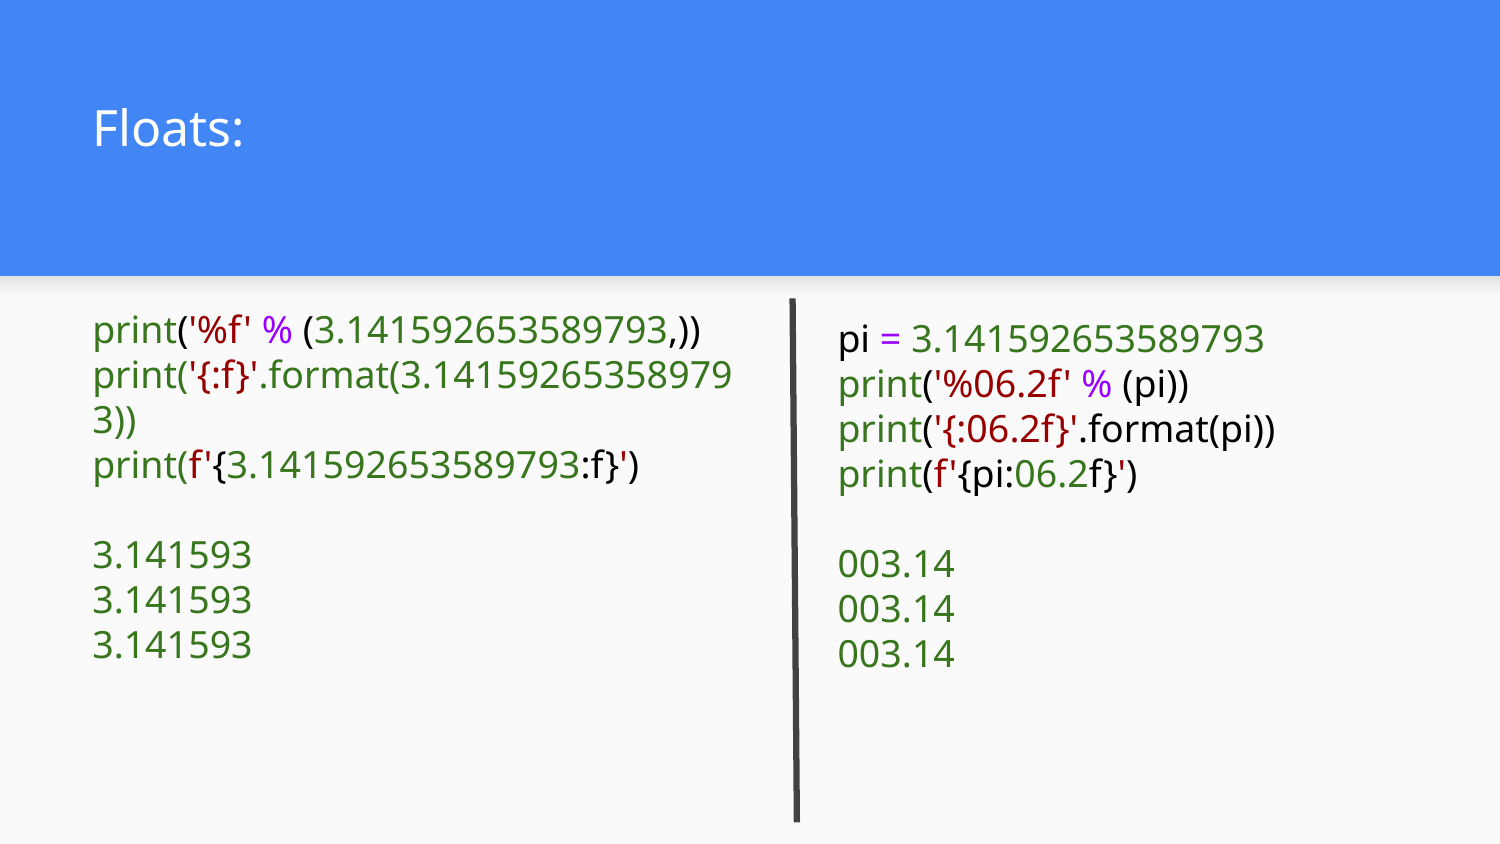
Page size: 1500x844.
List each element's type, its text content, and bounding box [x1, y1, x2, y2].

text_box print('%f' % (3.141592653589793,)) print('{:f}'.format(3.141592653589793)) print(f'{3.141592653589793:f}') 3.141593 3.141593 3.141593 [77, 291, 767, 807]
text_box pi = 3.141592653589793 print('%06.2f' % (pi)) print('{:06.2f}'.format(pi)) print(f'{pi:06.2f}') 003.14 003.14 003.14 [822, 299, 1473, 806]
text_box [792, 297, 798, 823]
title Floats: [77, 37, 1427, 172]
